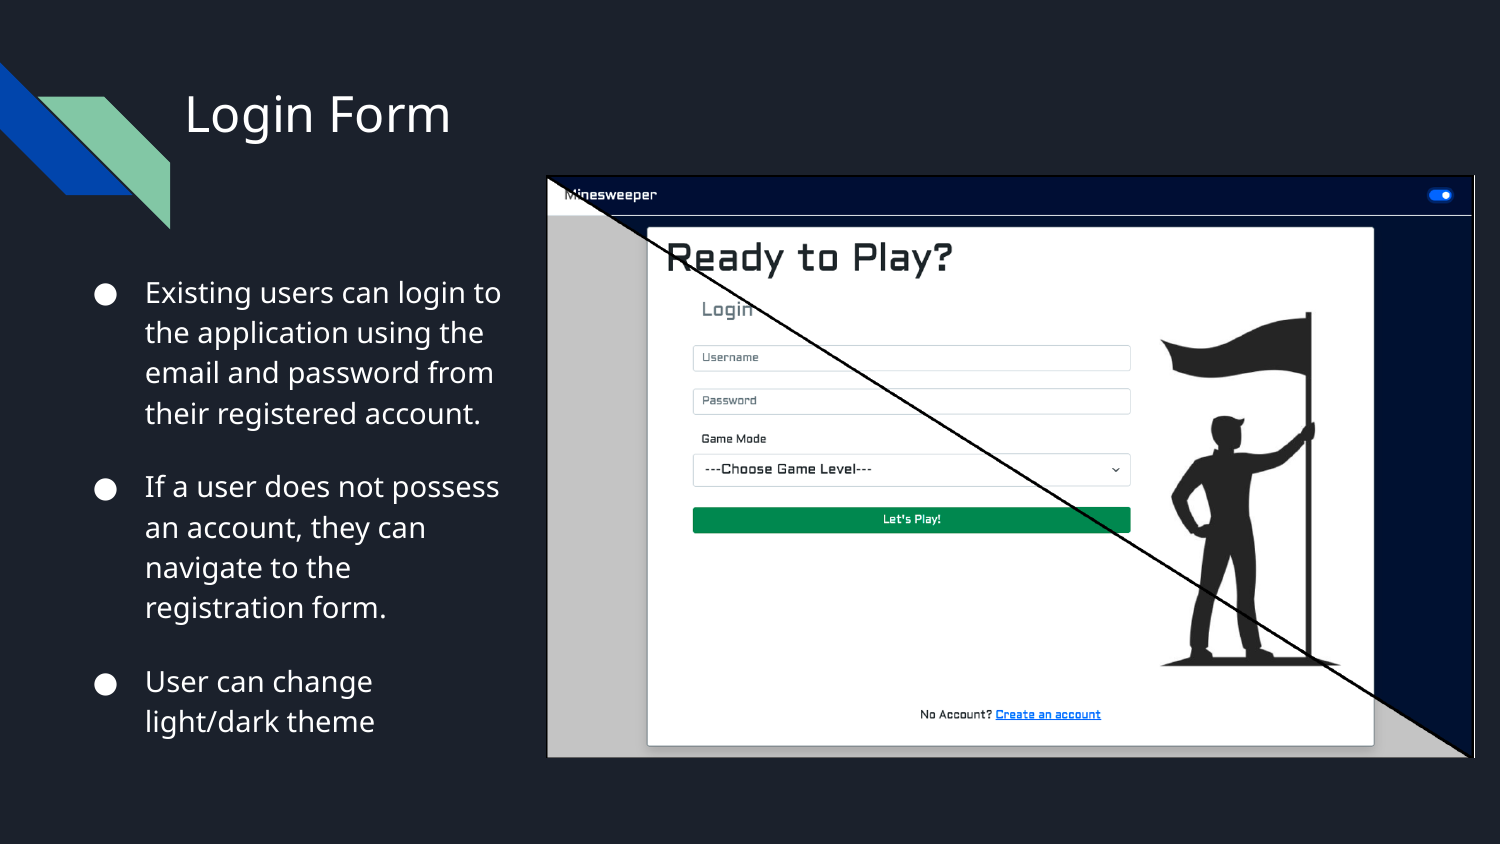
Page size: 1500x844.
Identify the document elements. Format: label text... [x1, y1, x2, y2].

title Login Form [169, 67, 521, 218]
picture [545, 175, 1476, 759]
list Existing users can login to the application using the email and password from their registered account. If a user does not possess an account, they can navigate to the registration form. User can change light/dark theme [0, 253, 521, 777]
